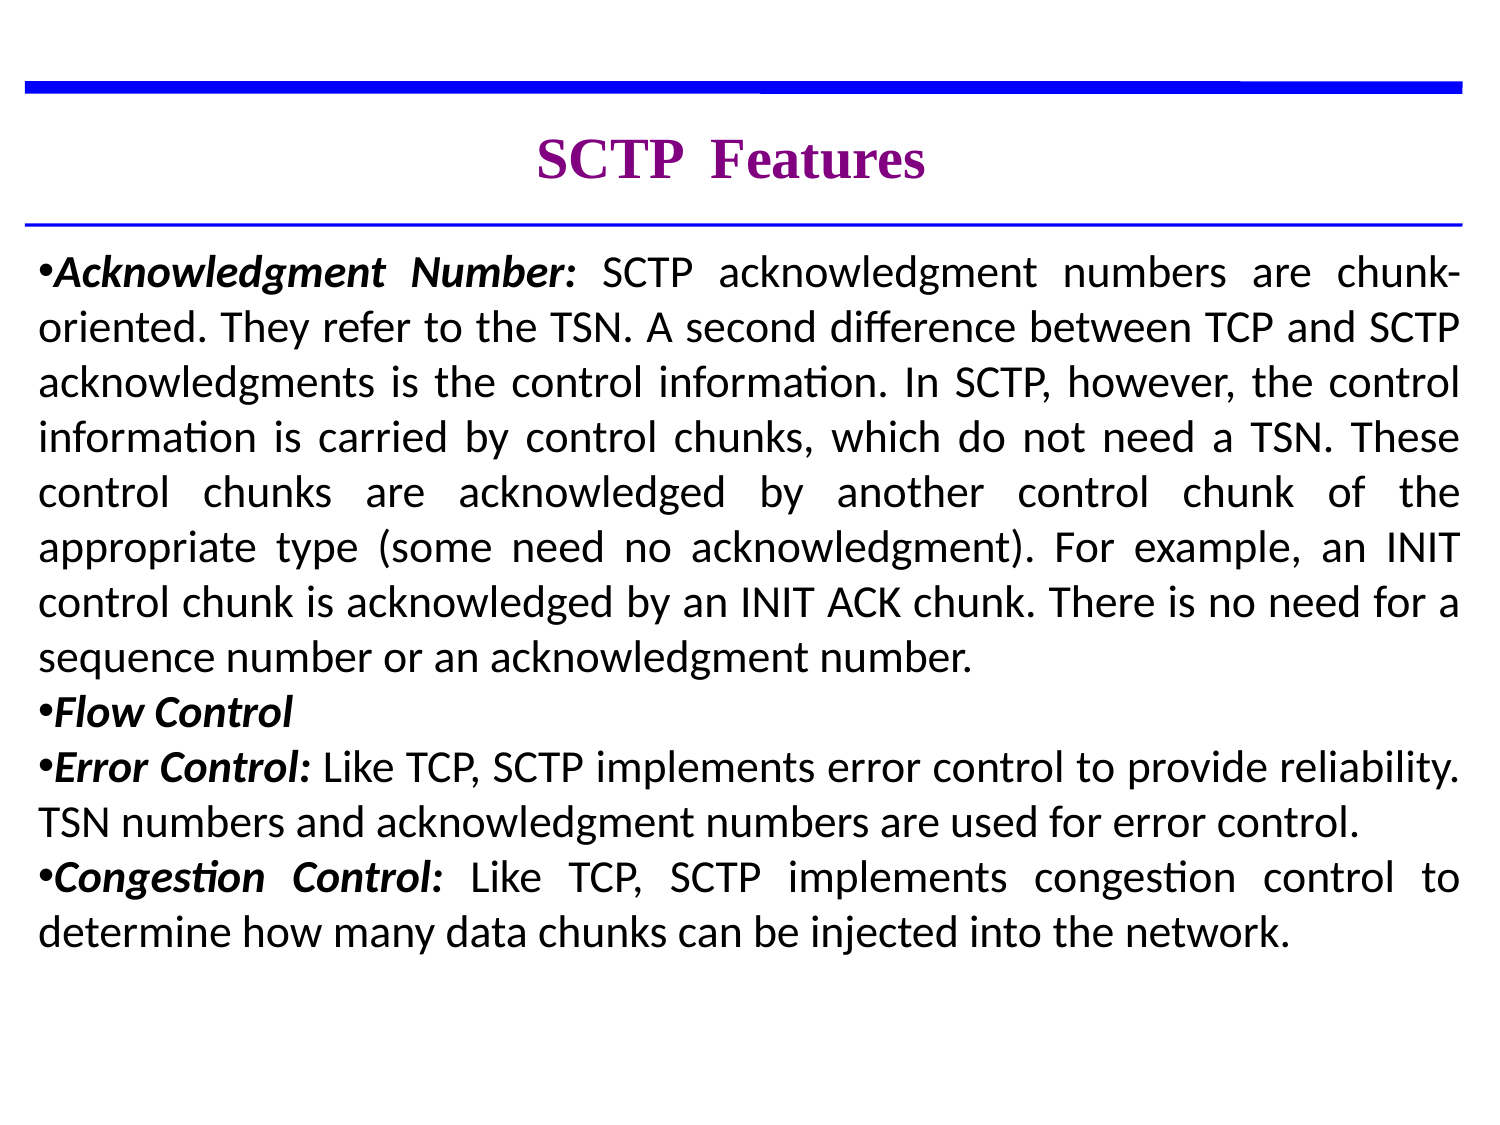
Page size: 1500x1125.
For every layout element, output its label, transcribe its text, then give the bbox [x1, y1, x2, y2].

text_box SCTP Features [124, 112, 1338, 200]
text_box Acknowledgment Number: SCTP acknowledgment numbers are chunk-oriented. They refer to the TSN. A second difference between TCP and SCTP acknowledgments is the control information. In SCTP, however, the control information is carried by control chunks, which do not need a TSN. These control chunks are acknowledged by another control chunk of the appropriate type (some need no acknowledgment). For example, an INIT control chunk is acknowledged by an INIT ACK chunk. There is no need for a sequence number or an acknowledgment number. Flow Control Error Control: Like TCP, SCTP implements error control to provide reliability. TSN numbers and acknowledgment numbers are used for error control. Congestion Control: Like TCP, SCTP implements congestion control to determine how many data chunks can be injected into the network. [23, 234, 1477, 964]
